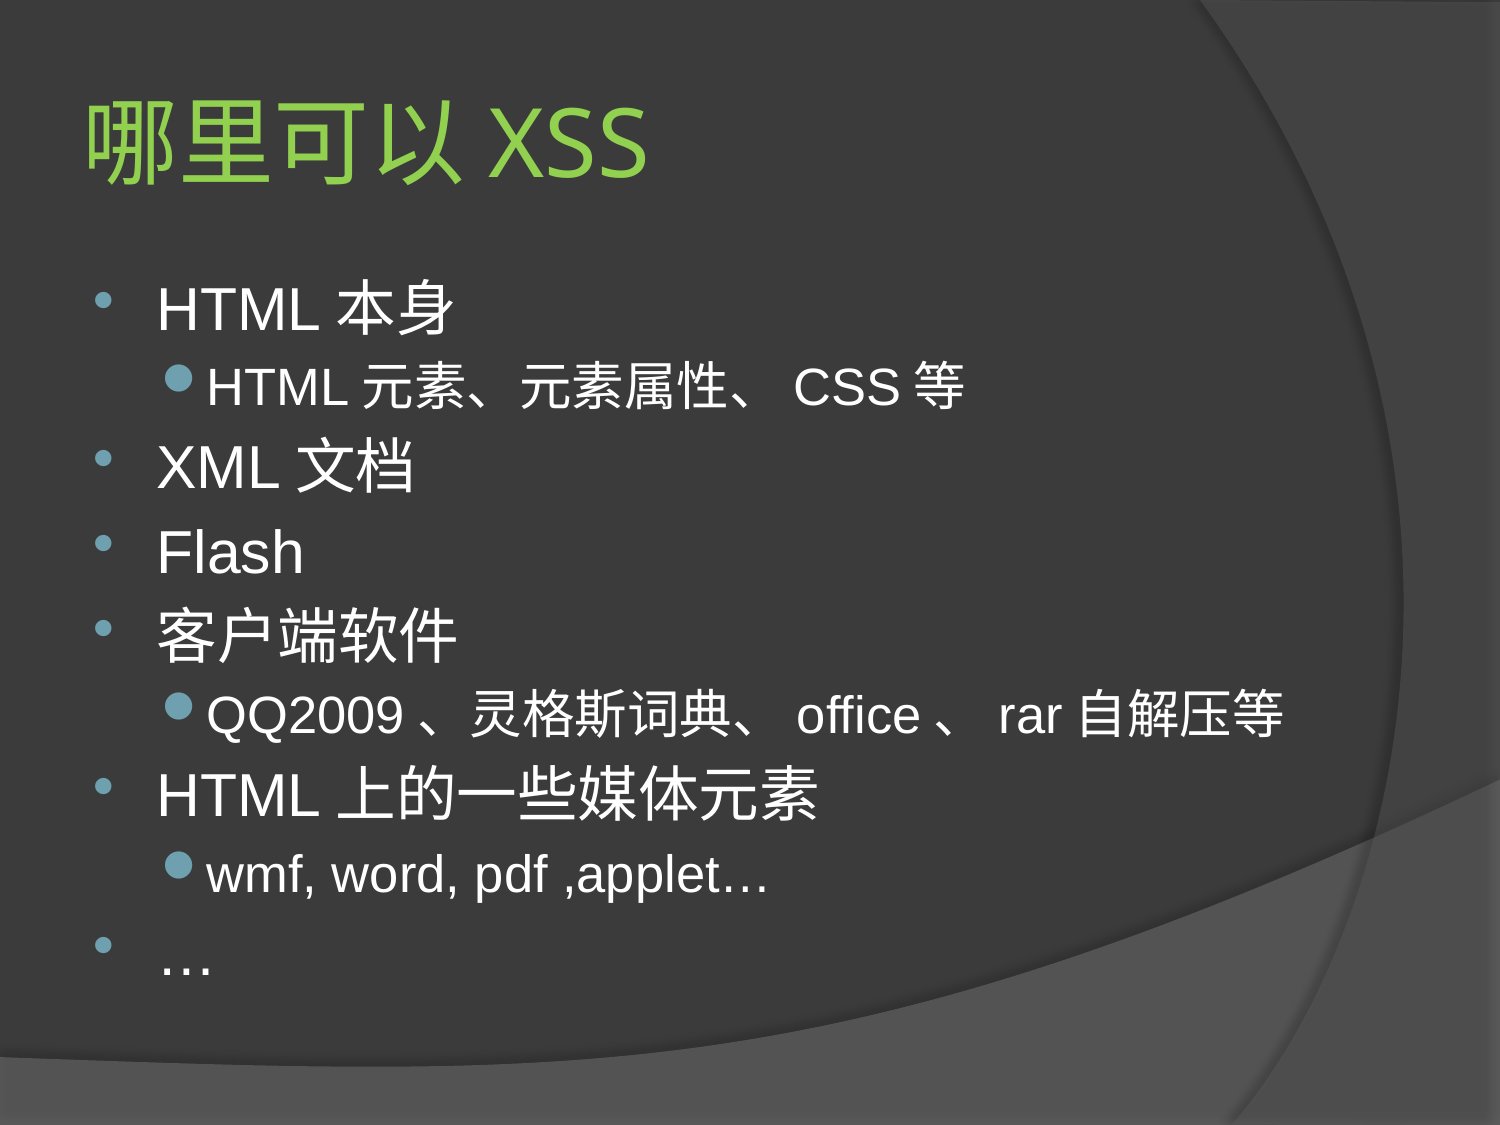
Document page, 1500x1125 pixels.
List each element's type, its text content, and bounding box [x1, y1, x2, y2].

list HTML本身 HTML元素、元素属性、CSS等 XML文档 Flash 客户端软件 QQ2009、灵格斯词典、office、rar自解压等 HTML上的一些媒体元素 wmf, word, pdf ,applet… … [75, 262, 1300, 1005]
title 哪里可以XSS [75, 45, 1300, 233]
